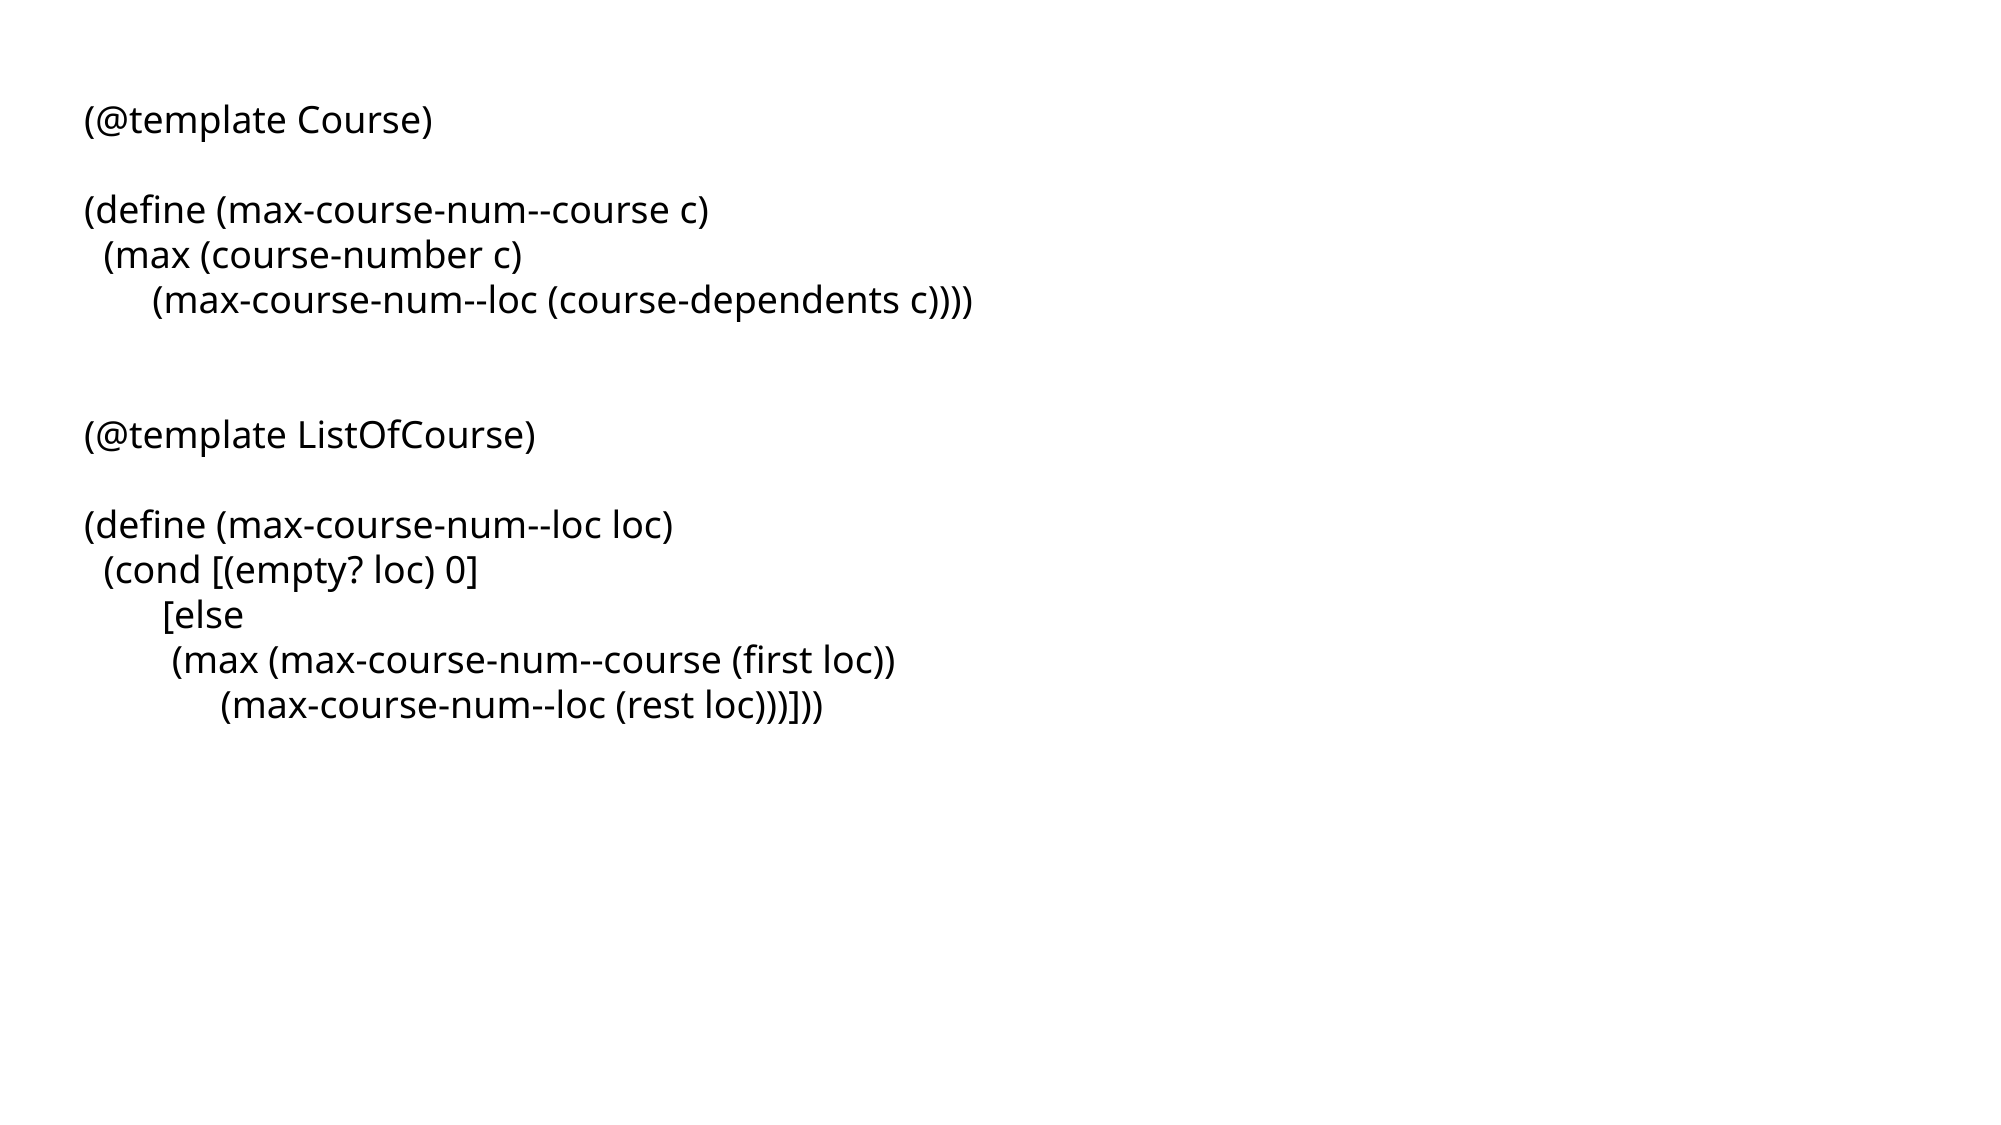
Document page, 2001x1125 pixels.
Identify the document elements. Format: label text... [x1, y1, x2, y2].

text_box (@template Course) (define (max-course-num--course c) (max (course-number c) (max-course-num--loc (course-dependents c)))) (@template ListOfCourse) (define (max-course-num--loc loc) (cond [(empty? loc) 0] [else (max (max-course-num--course (first loc)) (max-course-num--loc (rest loc)))])) [69, 88, 1950, 824]
